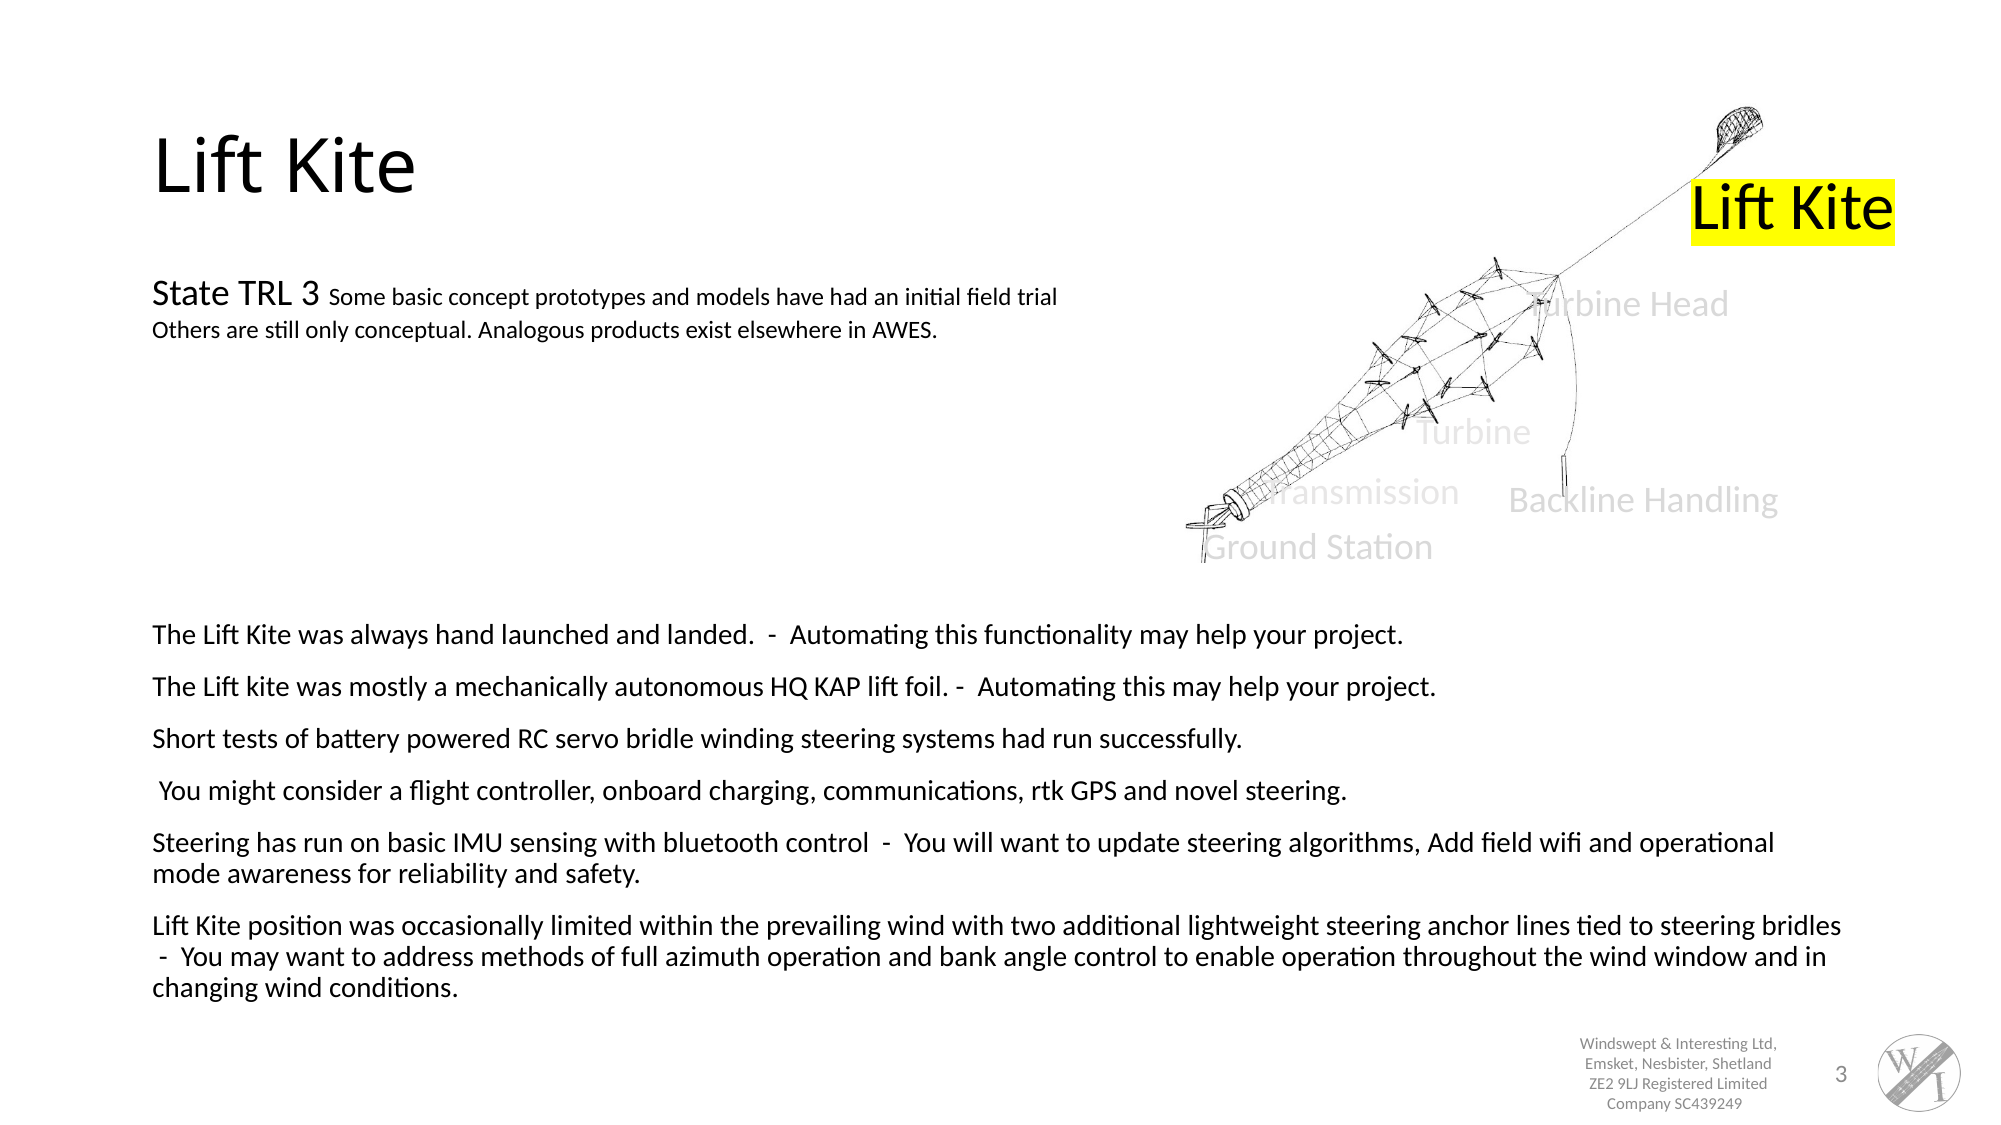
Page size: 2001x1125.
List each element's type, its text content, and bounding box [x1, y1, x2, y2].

footer Windswept & Interesting Ltd, Emsket, Nesbister, Shetland ZE2 9LJ Registered Limited Company SC439249 [1561, 1042, 1796, 1103]
list The Lift Kite was always hand launched and landed. - Automating this functionality may help your project. The Lift kite was mostly a mechanically autonomous HQ KAP lift foil. - Automating this may help your project. Short tests of battery powered RC servo bridle winding steering systems had run successfully. You might consider a flight controller, onboard charging, communications, rtk GPS and novel steering. Steering has run on basic IMU sensing with bluetooth control - You will want to update steering algorithms, Add field wifi and operational mode awareness for reliability and safety. Lift Kite position was occasionally limited within the prevailing wind with two additional lightweight steering anchor lines tied to steering bridles - You may want to address methods of full azimuth operation and bank angle control to enable operation throughout the wind window and in changing wind conditions. [137, 612, 1863, 1014]
slide_number 3 [1796, 1042, 1863, 1103]
title Lift Kite [137, 59, 1863, 278]
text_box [1147, 103, 1849, 563]
text_box State TRL 3 Some basic concept prototypes and models have had an initial field trial Others are still only conceptual. Analogous products exist elsewhere in AWES. [137, 260, 1138, 351]
